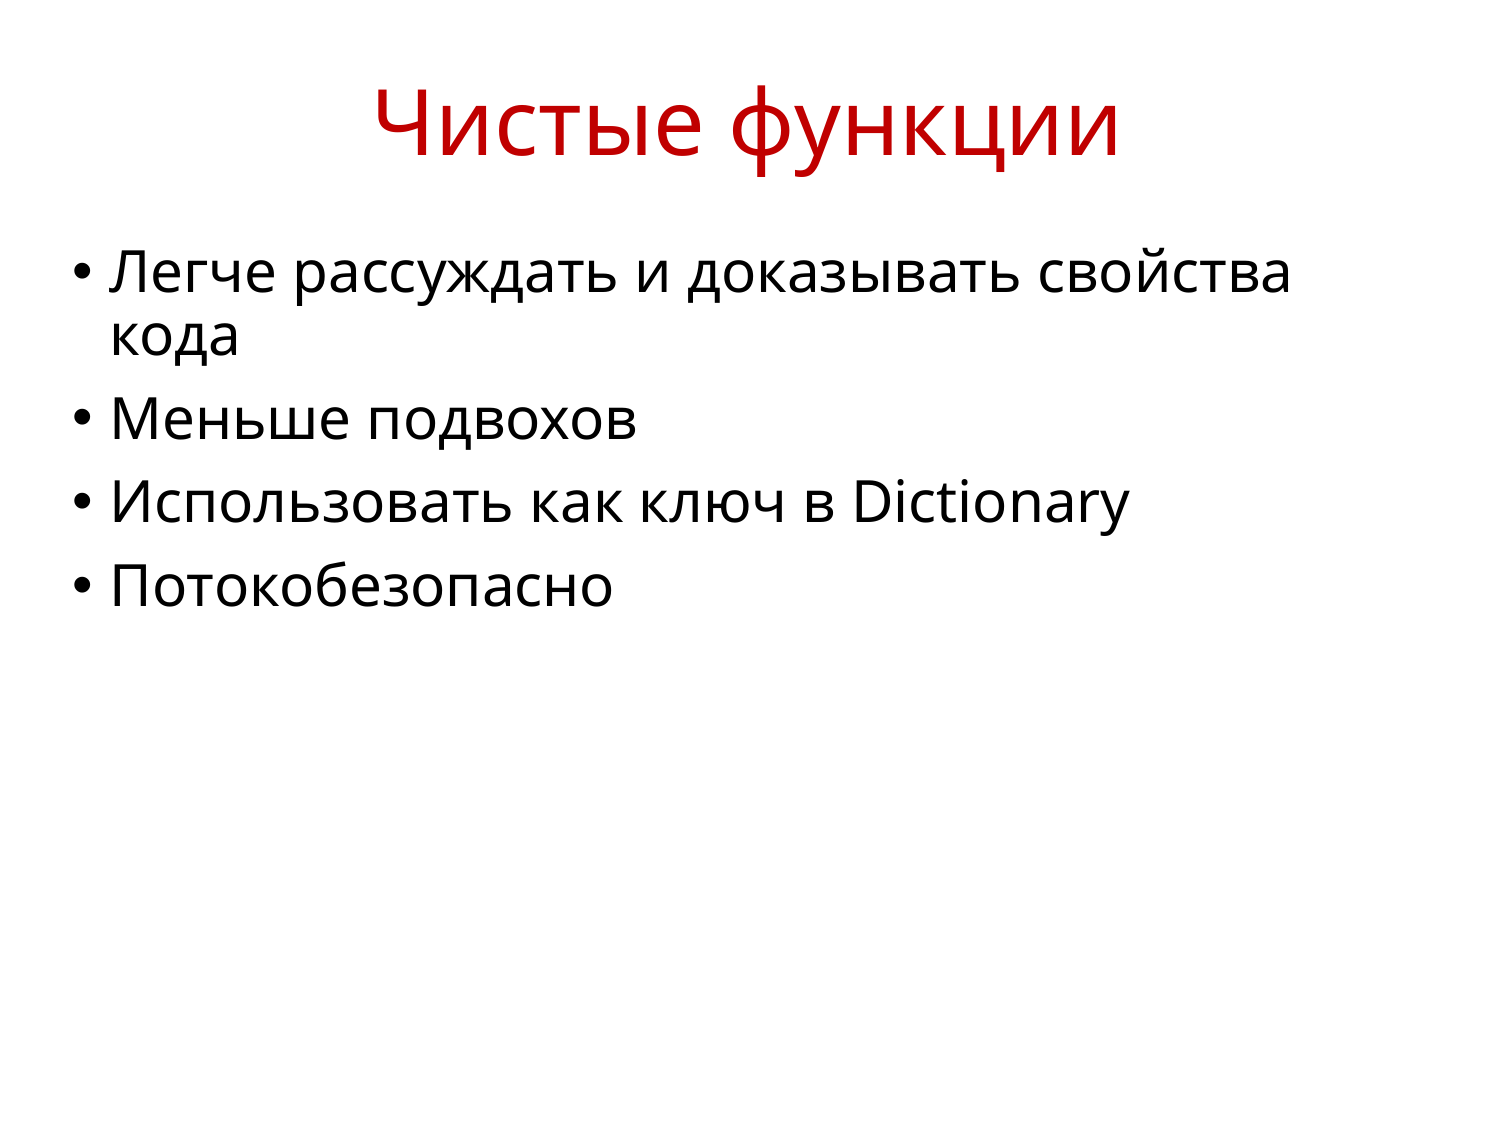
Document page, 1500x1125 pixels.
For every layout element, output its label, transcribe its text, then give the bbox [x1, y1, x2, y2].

title Чистые функции [56, 17, 1439, 234]
list Легче рассуждать и доказывать свойства кода Меньше подвохов Использовать как ключ в Dictionary Потокобезопасно [56, 234, 1439, 1125]
